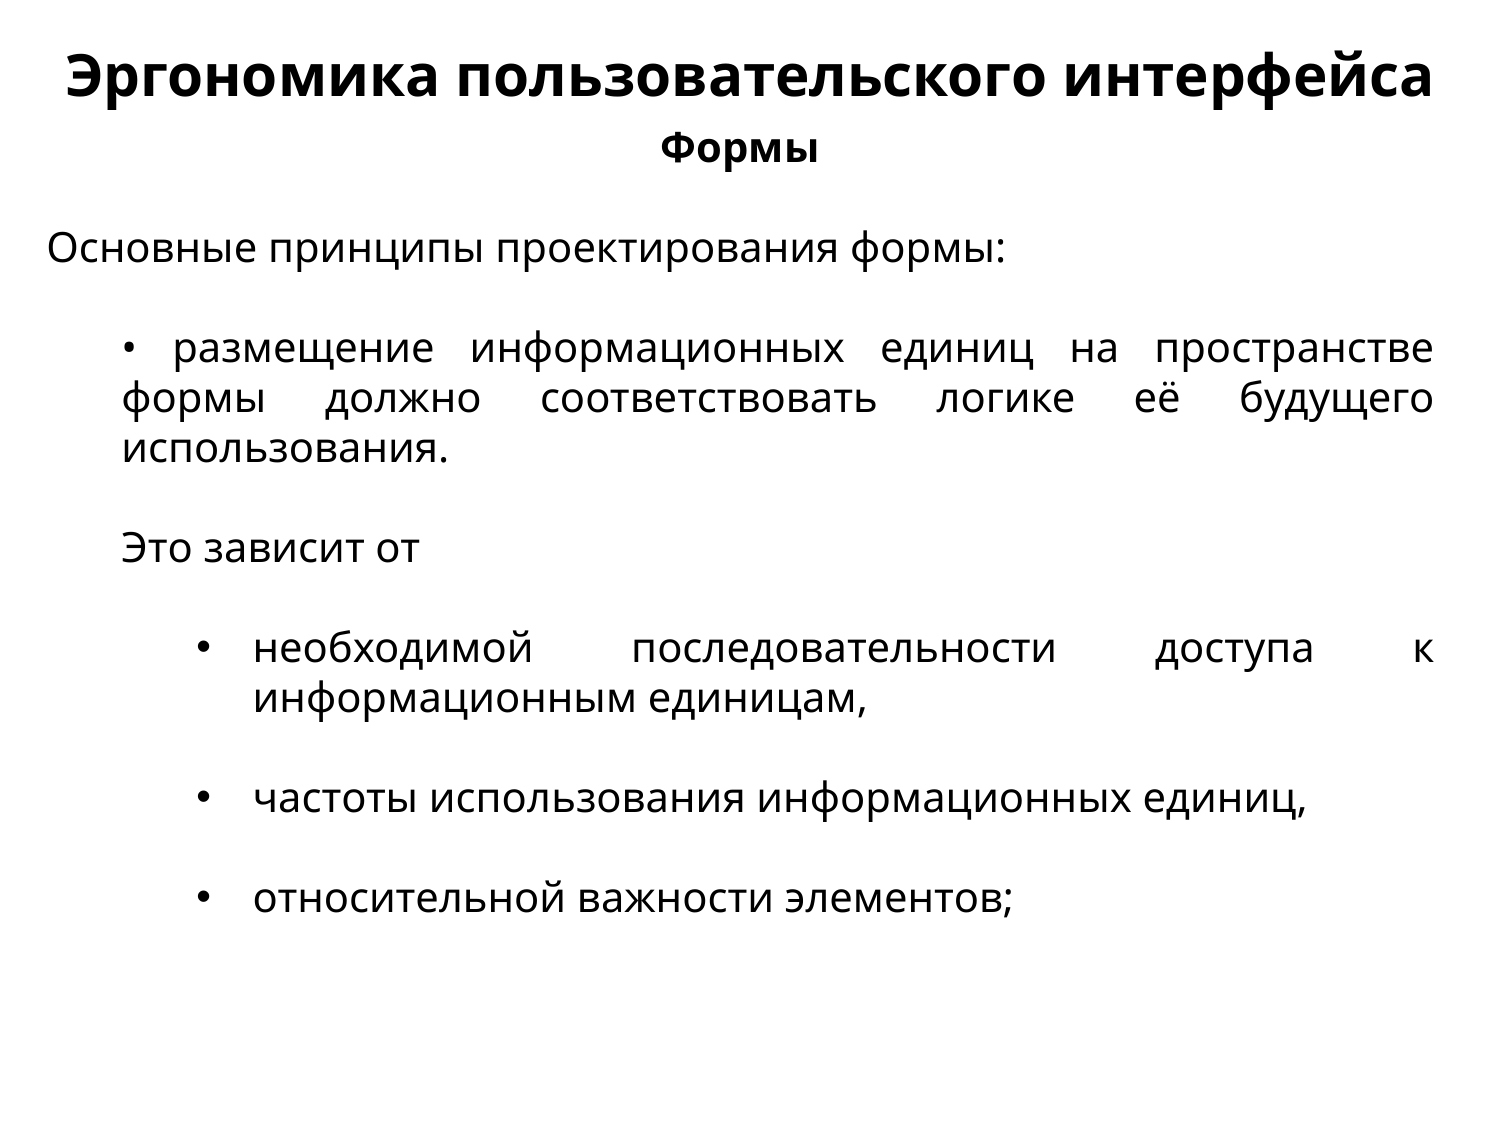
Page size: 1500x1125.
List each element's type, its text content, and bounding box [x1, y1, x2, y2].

text_box Формы Основные принципы проектирования формы: • размещение информационных единиц на пространстве формы должно соответствовать логике её будущего использова­ния. Это зависит от необходимой последовательности доступа к информационным единицам, частоты использования информационных единиц, относительной важности элементов; [31, 113, 1450, 929]
text_box Эргономика пользовательского интерфейса [17, 30, 1483, 116]
